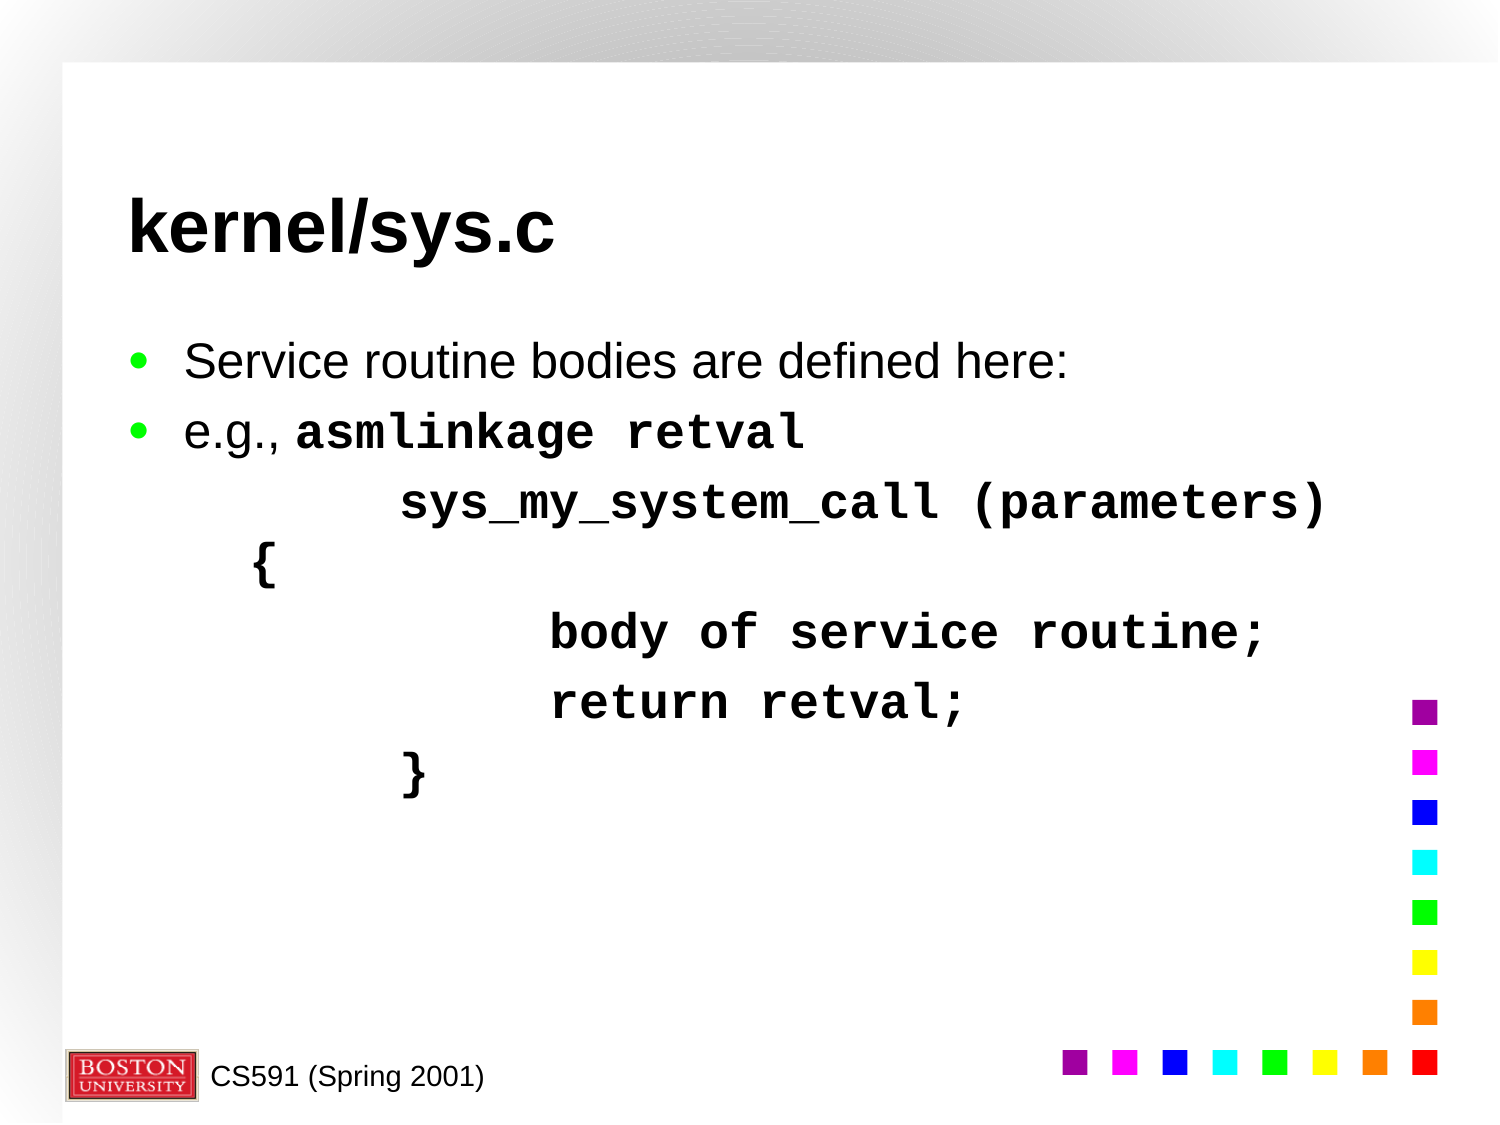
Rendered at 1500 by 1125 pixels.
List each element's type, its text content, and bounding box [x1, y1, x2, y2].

title kernel/sys.c [112, 87, 1388, 275]
list Service routine bodies are defined here: e.g., asmlinkage retval sys_my_system_call (parameters) { body of service routine; return retval; } [112, 321, 1388, 997]
picture [65, 1049, 199, 1102]
